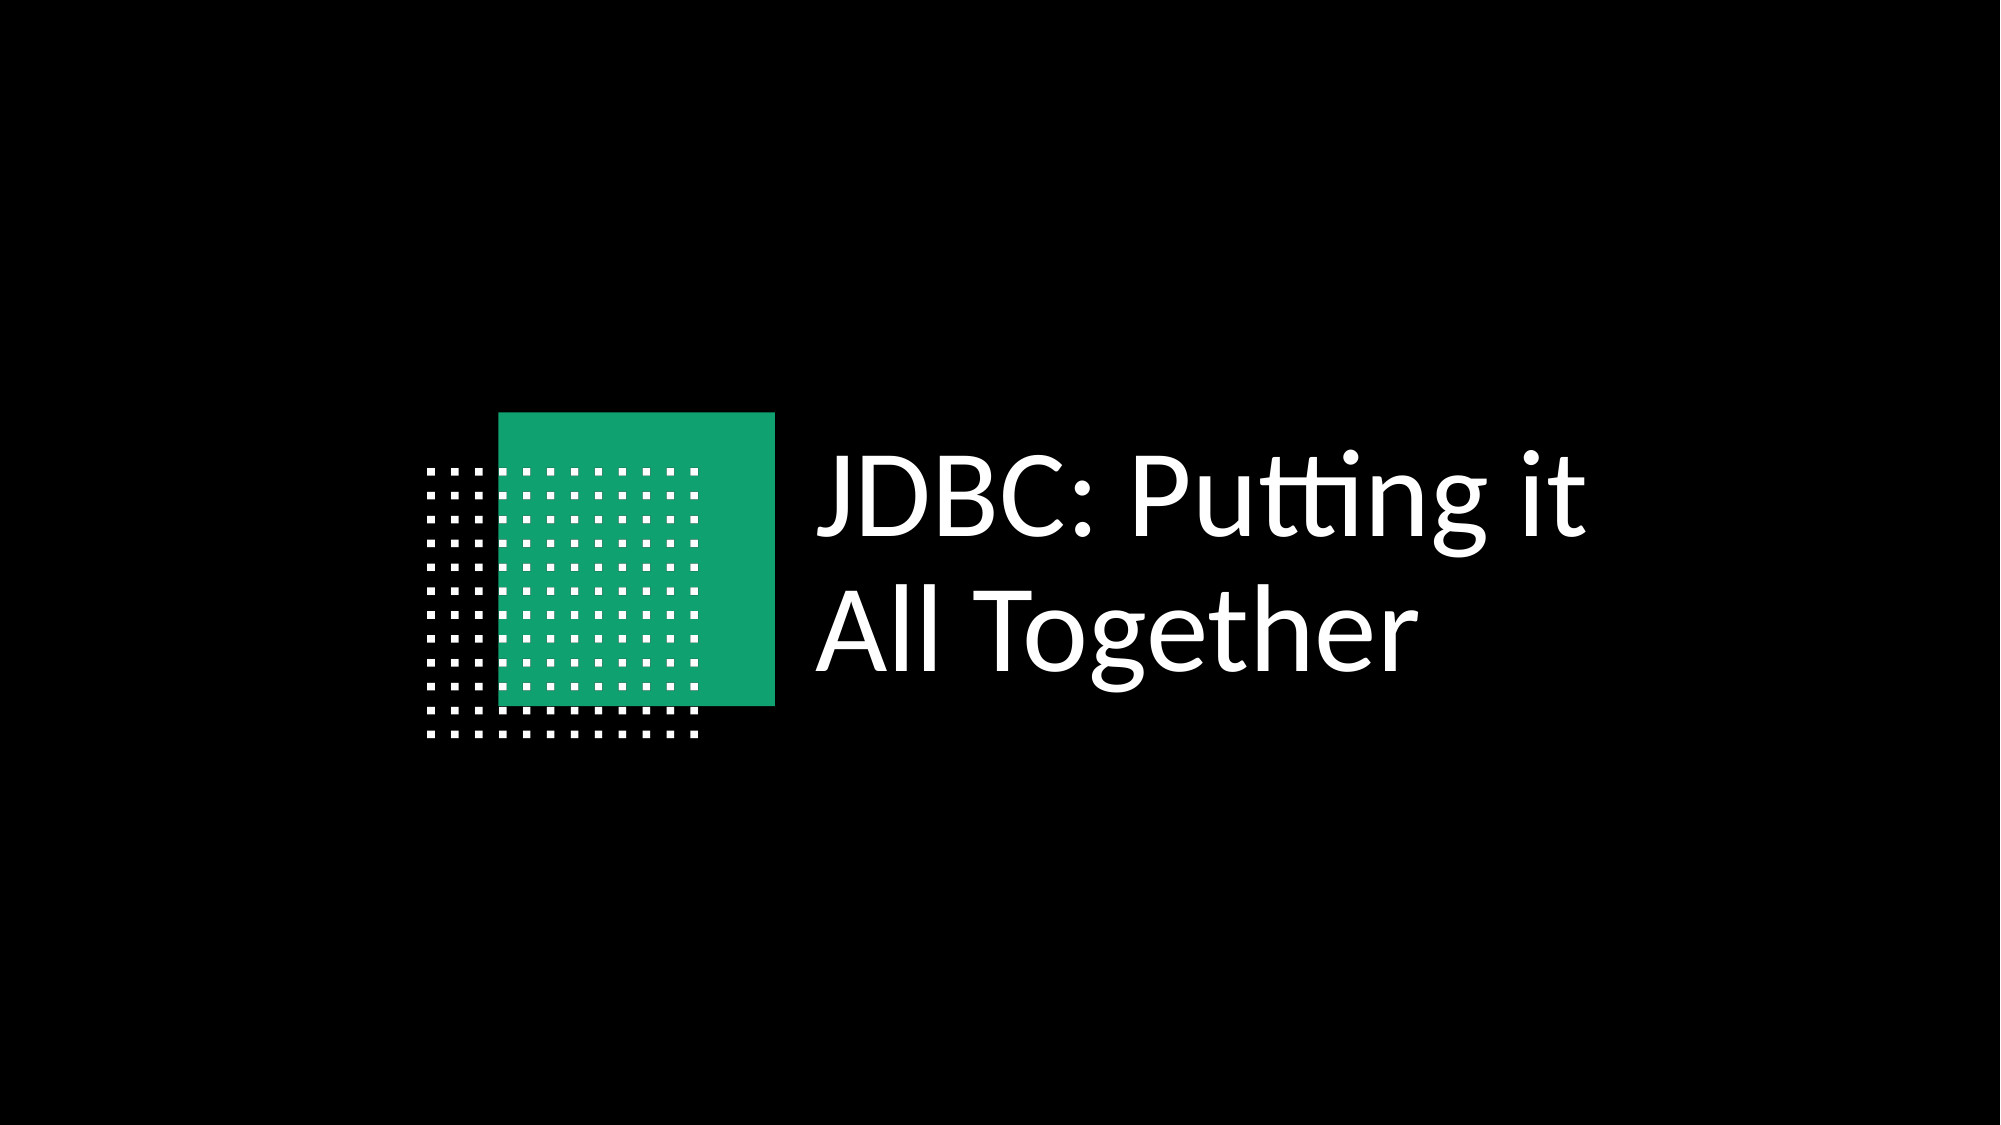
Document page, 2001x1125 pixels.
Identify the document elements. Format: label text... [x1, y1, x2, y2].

title JDBC: Putting it All Together [800, 412, 1750, 707]
picture [371, 412, 754, 794]
